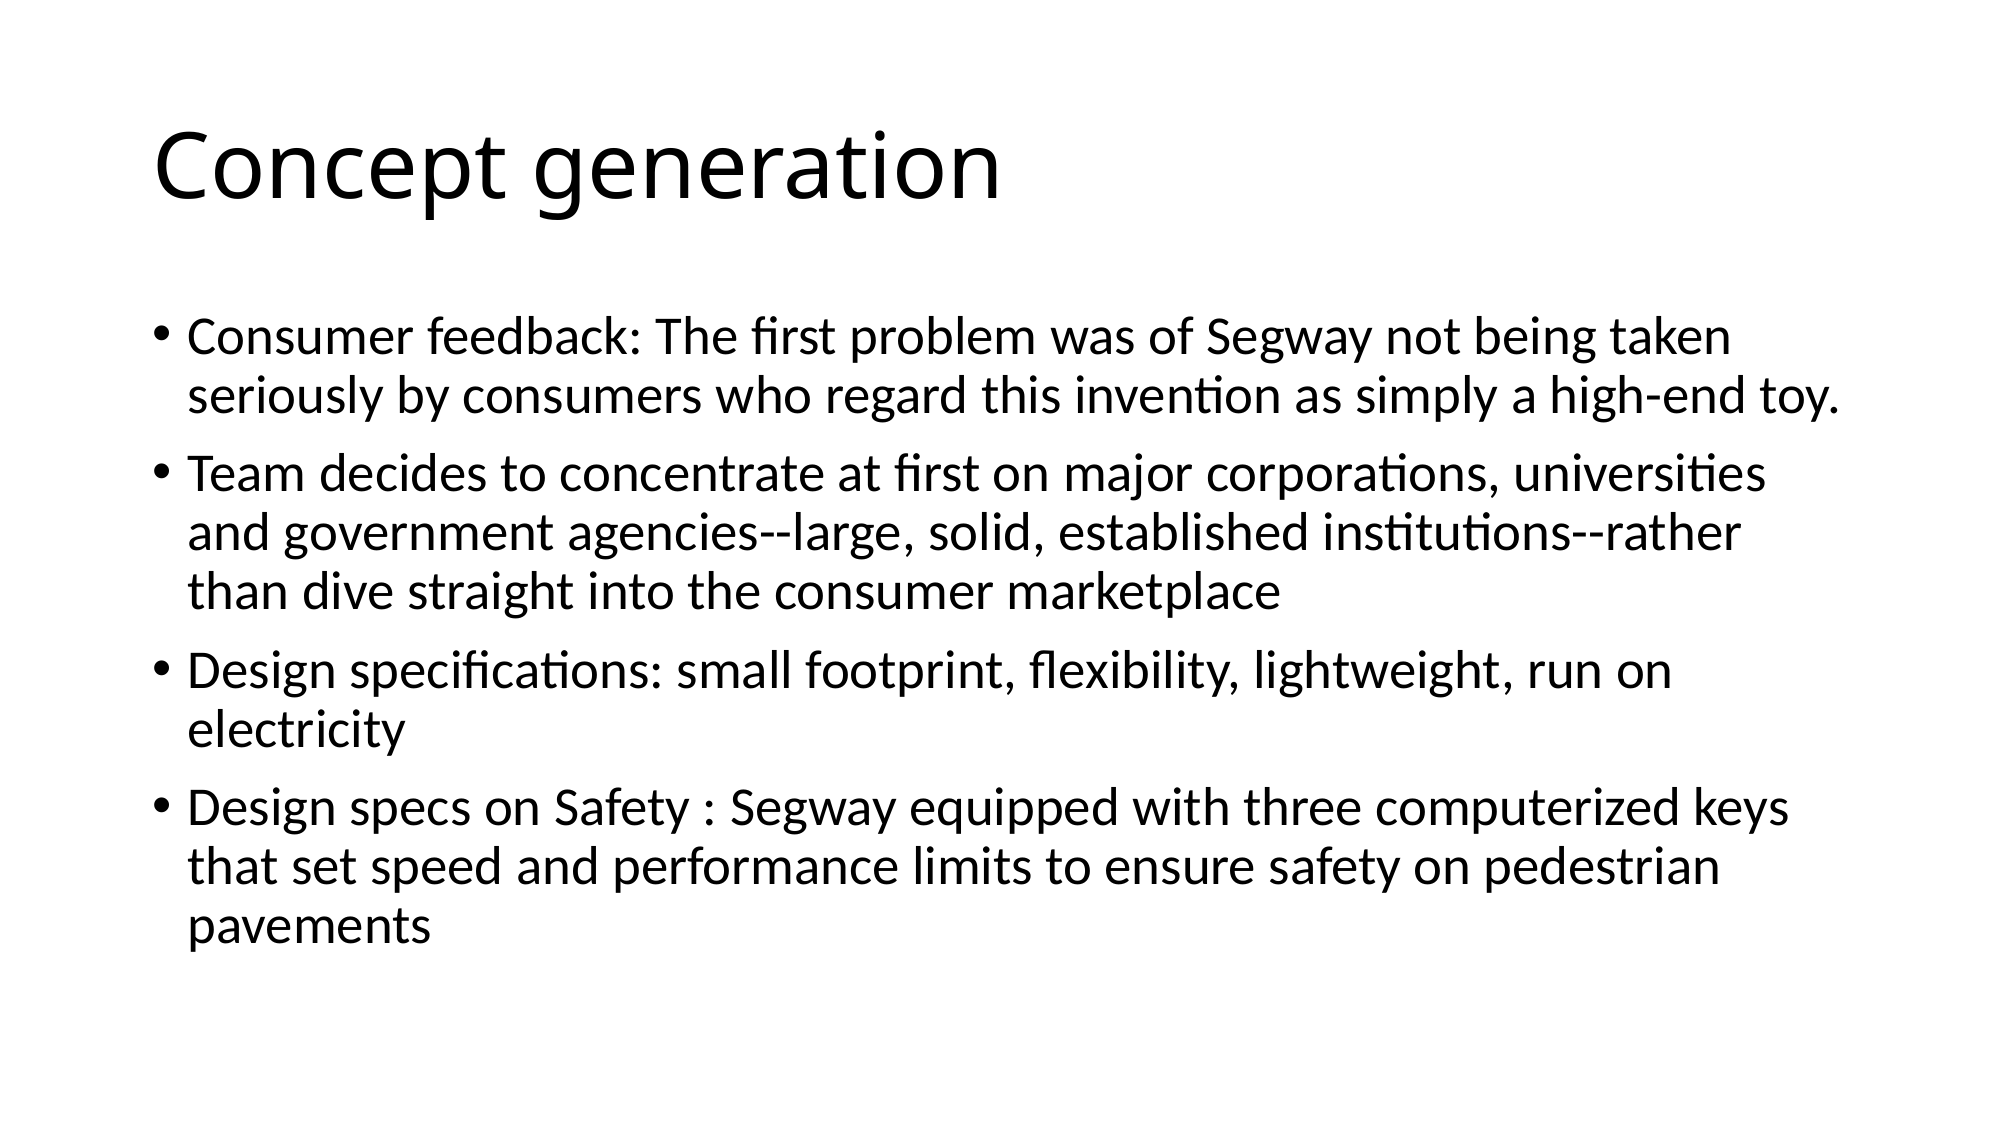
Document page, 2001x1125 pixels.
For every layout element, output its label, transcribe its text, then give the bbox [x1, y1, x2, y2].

title Concept generation [137, 59, 1863, 278]
list Consumer feedback: The first problem was of Segway not being taken seriously by consumers who regard this invention as simply a high-end toy. Team decides to concentrate at first on major corporations, universities and government agencies--large, solid, established institutions--rather than dive straight into the consumer marketplace Design specifications: small footprint, flexibility, lightweight, run on electricity Design specs on Safety : Segway equipped with three computerized keys that set speed and performance limits to ensure safety on pedestrian pavements [137, 299, 1863, 1014]
